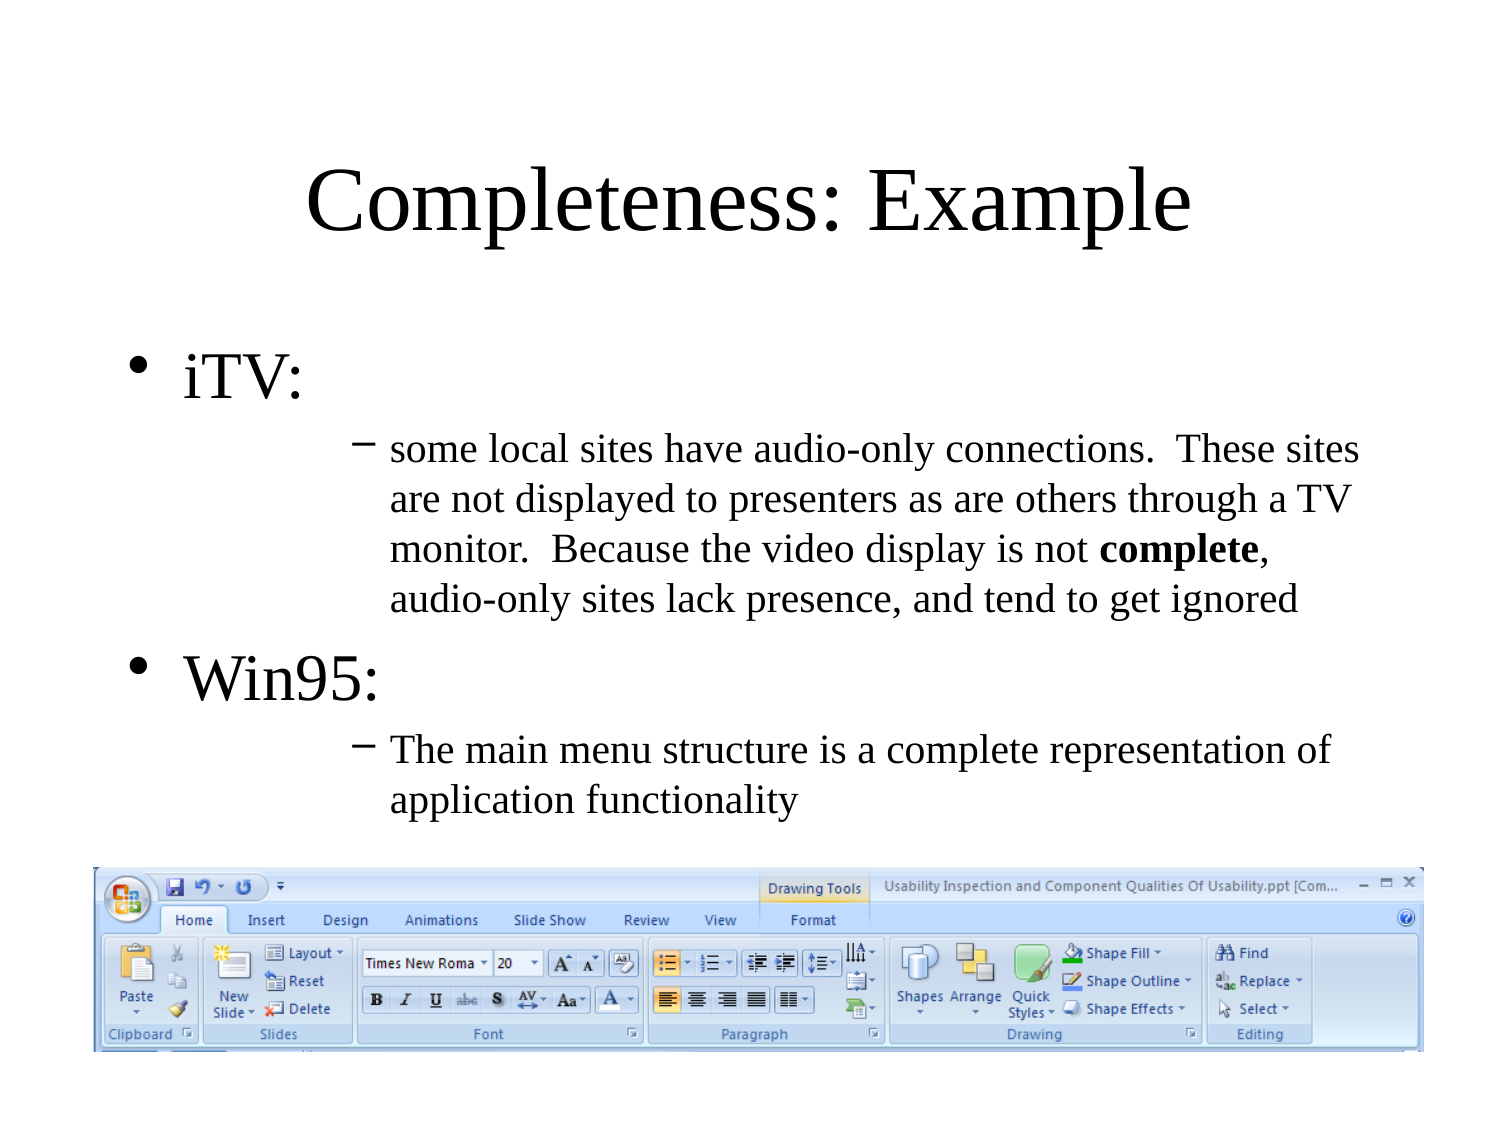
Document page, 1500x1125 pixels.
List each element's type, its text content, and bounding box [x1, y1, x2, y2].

list iTV: some local sites have audio-only connections. These sites are not displayed to presenters as are others through a TV monitor. Because the video display is not complete, audio-only sites lack presence, and tend to get ignored Win95: The main menu structure is a complete representation of application functionality [112, 324, 1388, 865]
picture [93, 866, 1424, 1052]
title Completeness: Example [112, 99, 1388, 288]
